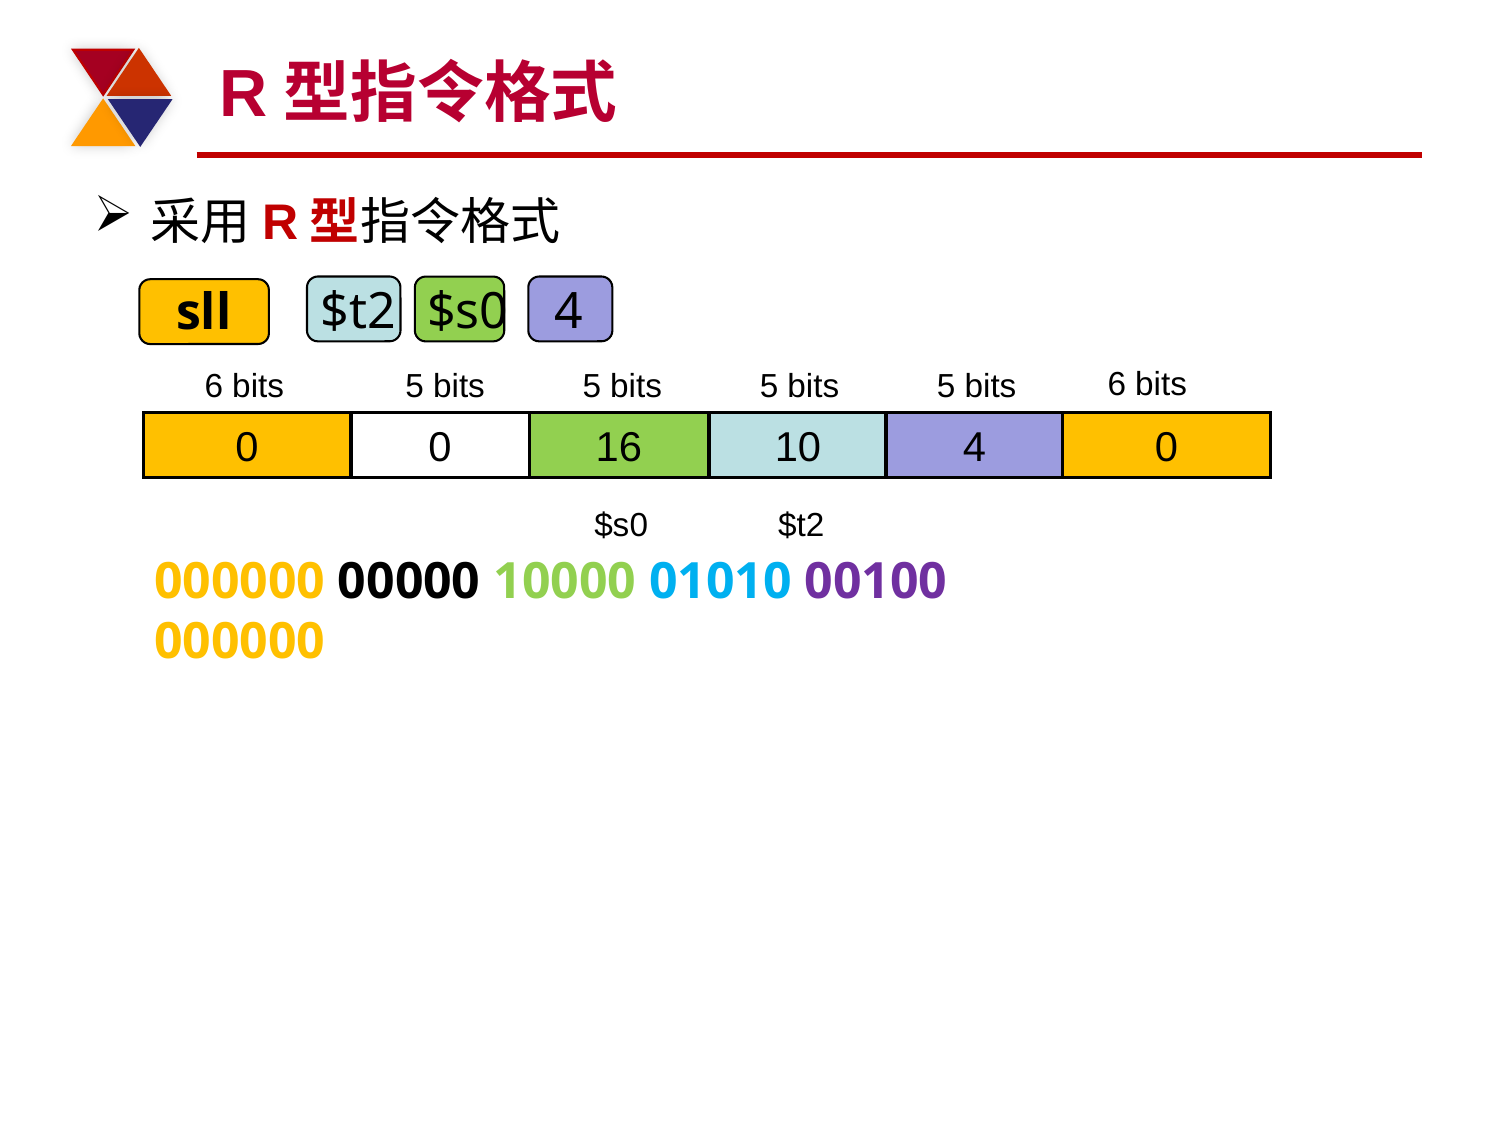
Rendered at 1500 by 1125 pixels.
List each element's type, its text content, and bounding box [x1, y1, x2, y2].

text_box [602, 276, 613, 342]
text_box 5 bits [744, 357, 855, 412]
text_box 4 [886, 412, 1062, 478]
text_box 6 bits [1092, 354, 1203, 410]
text_box [139, 279, 161, 345]
text_box $s0 [412, 271, 524, 347]
text_box 6 bits [189, 357, 300, 412]
text_box [528, 276, 539, 342]
text_box 000000 00000 10000 01010 00100 000000 [139, 541, 1140, 677]
text_box 5 bits [567, 357, 678, 412]
text_box 4 [539, 271, 602, 347]
text_box 5 bits [390, 357, 500, 412]
list 采用R型指令格式 [79, 181, 1422, 1075]
text_box $t2 [763, 495, 840, 541]
text_box 0 [143, 412, 350, 478]
text_box [247, 279, 269, 345]
text_box 10 [709, 412, 886, 478]
text_box 0 [350, 412, 530, 478]
text_box 16 [530, 412, 709, 478]
text_box $s0 [579, 495, 663, 541]
text_box sll [161, 271, 247, 347]
text_box 0 [1062, 412, 1271, 478]
title R型指令格式 [204, 36, 1405, 137]
text_box $t2 [306, 271, 411, 347]
text_box 5 bits [922, 357, 1032, 412]
